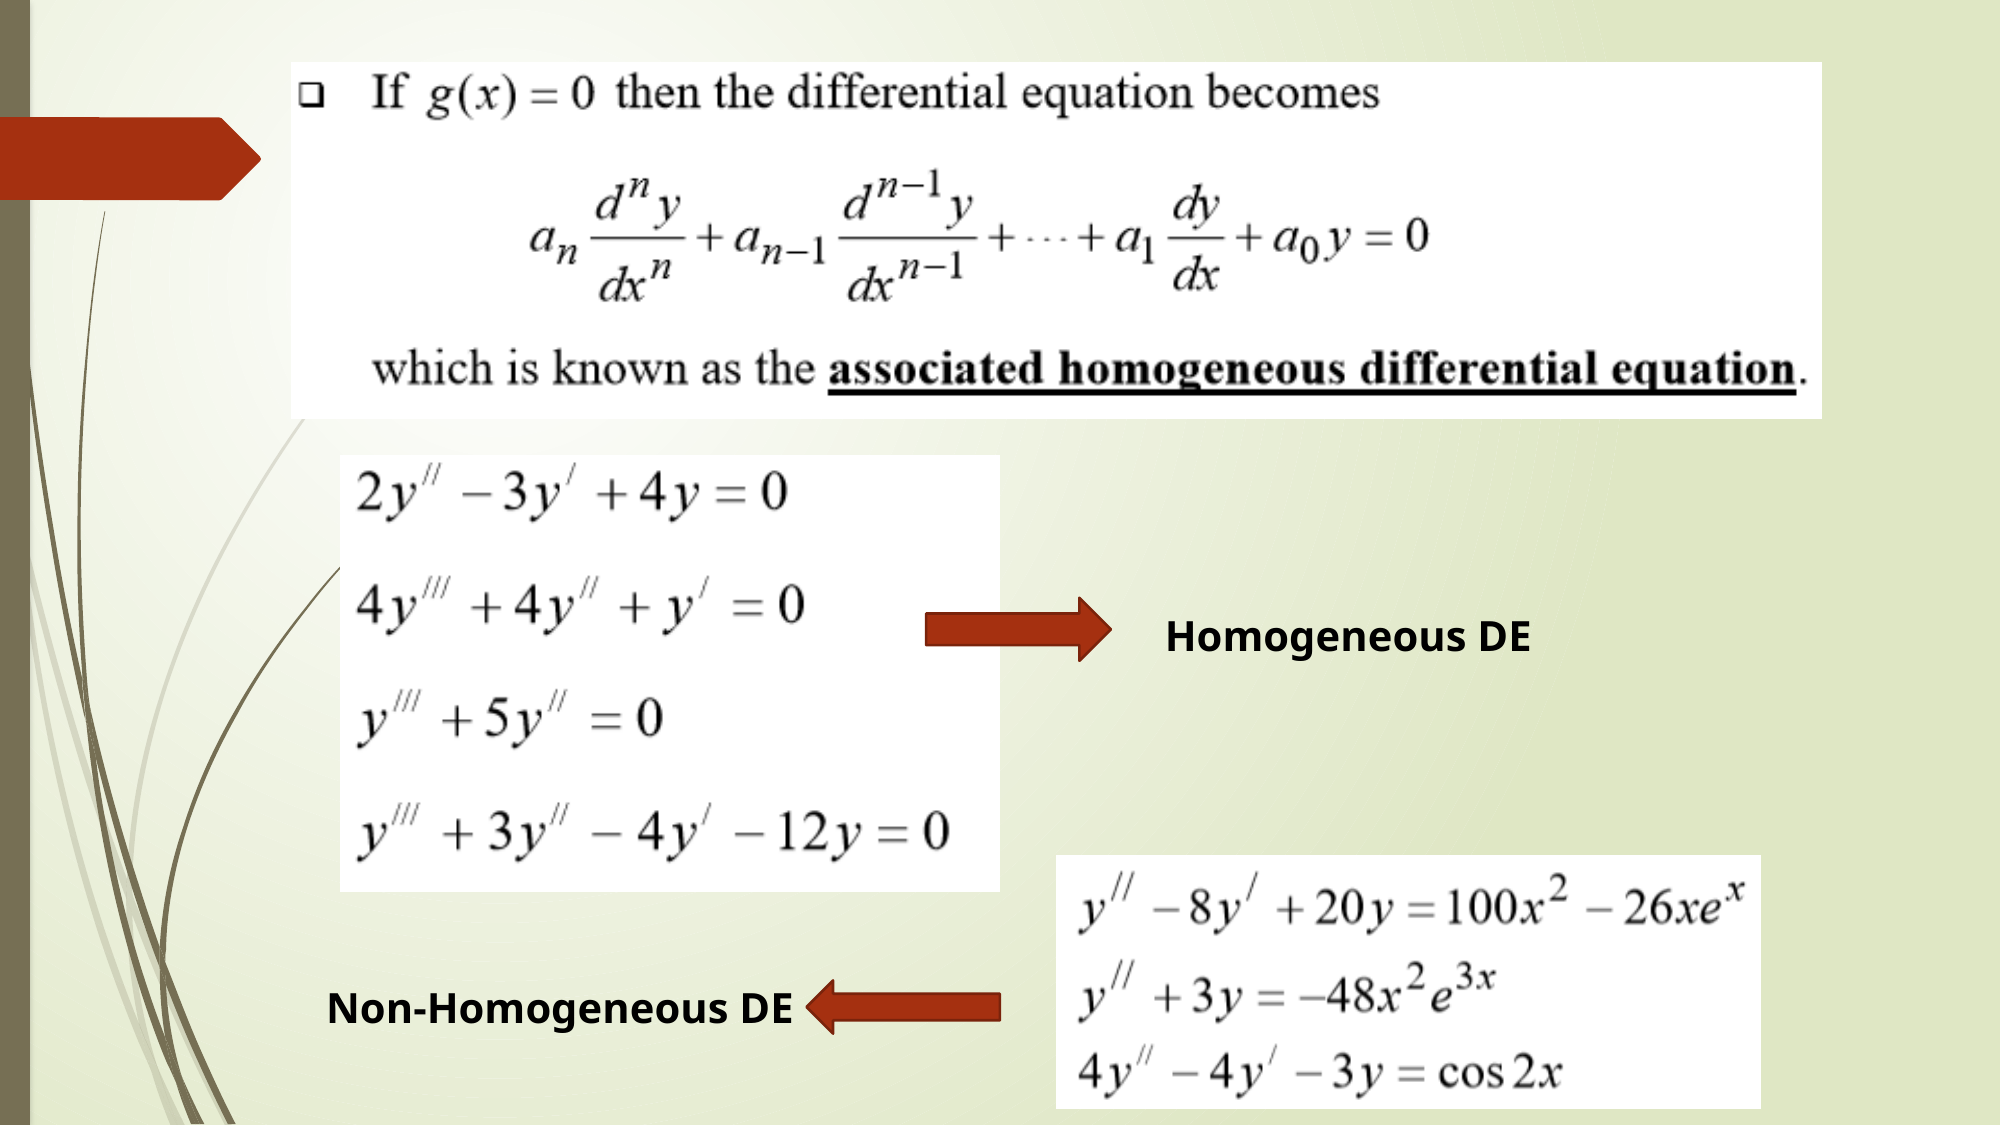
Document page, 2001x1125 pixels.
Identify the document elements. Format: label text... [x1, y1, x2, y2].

picture [339, 455, 1001, 892]
picture [1056, 855, 1761, 1109]
text_box Homogeneous DE [1149, 602, 1547, 668]
text_box [1005, 596, 1112, 663]
picture [291, 62, 1822, 419]
text_box [809, 979, 1002, 1035]
text_box Non-Homogeneous DE [311, 974, 809, 1039]
